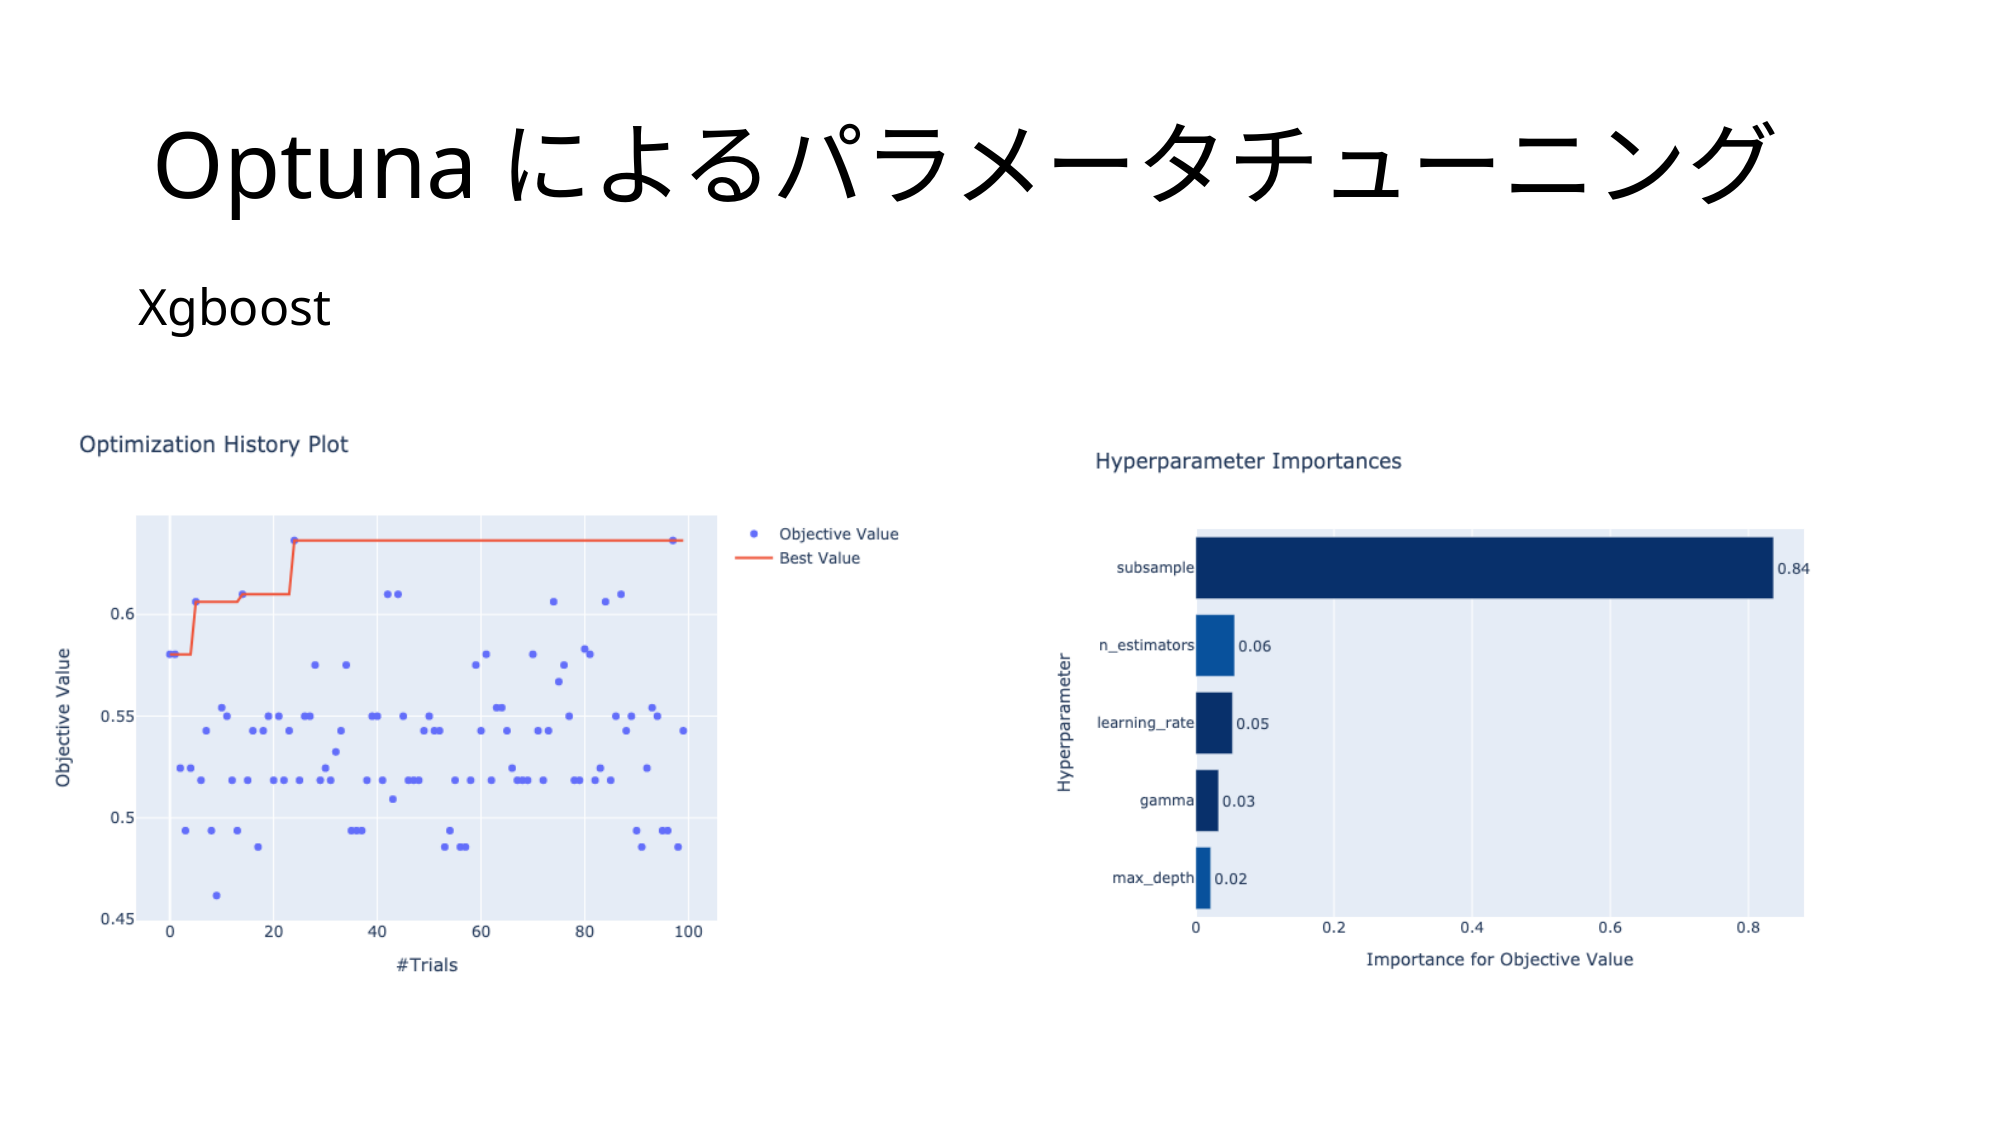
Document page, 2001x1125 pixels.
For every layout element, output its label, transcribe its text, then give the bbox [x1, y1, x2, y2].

picture [35, 389, 921, 1023]
title Optunaによるパラメータチューニング [137, 59, 1863, 278]
picture [1053, 408, 1901, 1014]
text_box Xgboost [123, 268, 347, 343]
